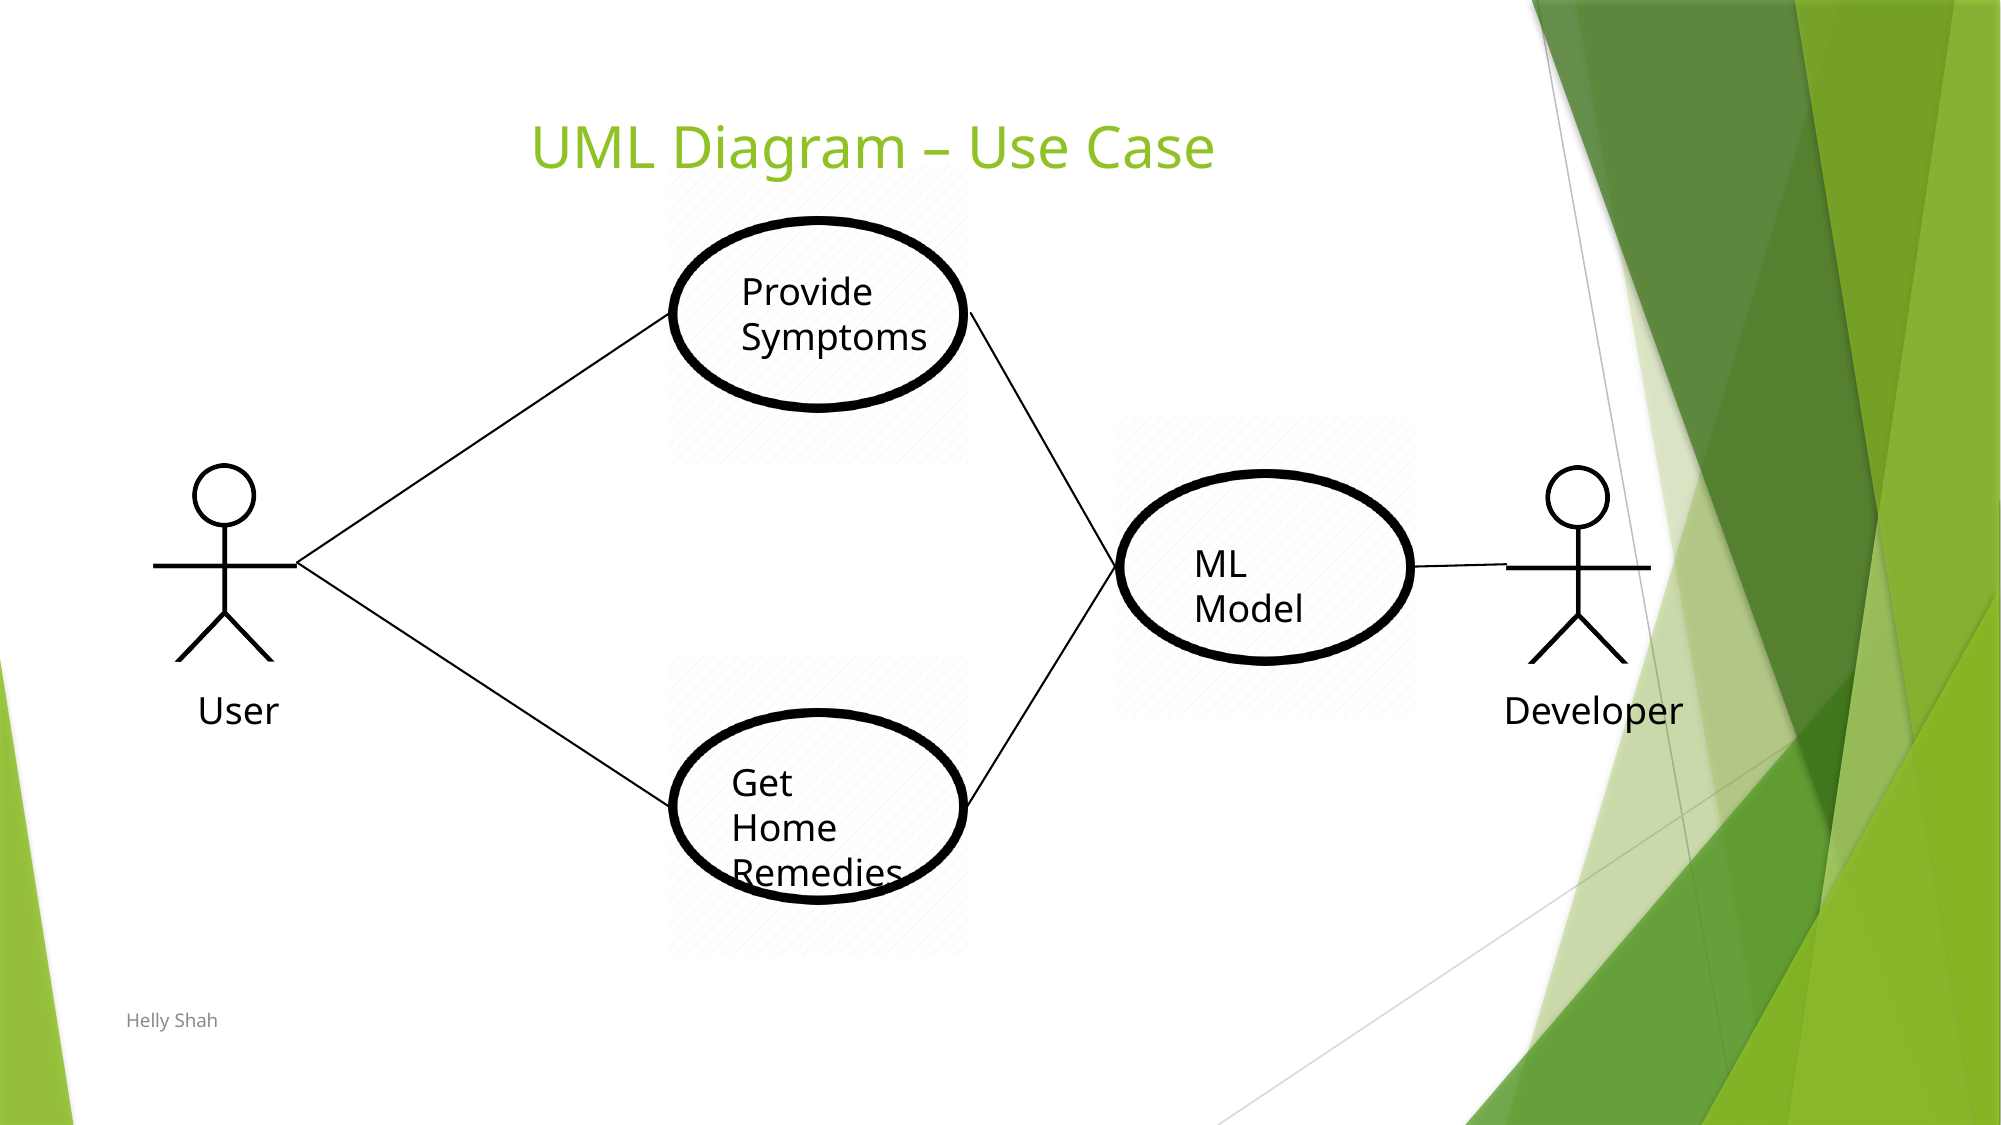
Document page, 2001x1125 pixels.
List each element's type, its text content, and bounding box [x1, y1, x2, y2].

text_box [966, 566, 1116, 807]
text_box User [182, 679, 291, 740]
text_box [296, 313, 669, 561]
picture [1505, 464, 1651, 664]
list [152, 462, 291, 662]
text_box Developer [1488, 679, 1705, 740]
picture [667, 163, 968, 464]
footer Helly Shah [111, 991, 1145, 1051]
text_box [970, 313, 1116, 566]
picture [667, 656, 968, 957]
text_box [296, 561, 669, 807]
title UML Diagram – Use Case [168, 103, 1579, 200]
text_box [1413, 563, 1507, 568]
picture [1116, 416, 1415, 717]
